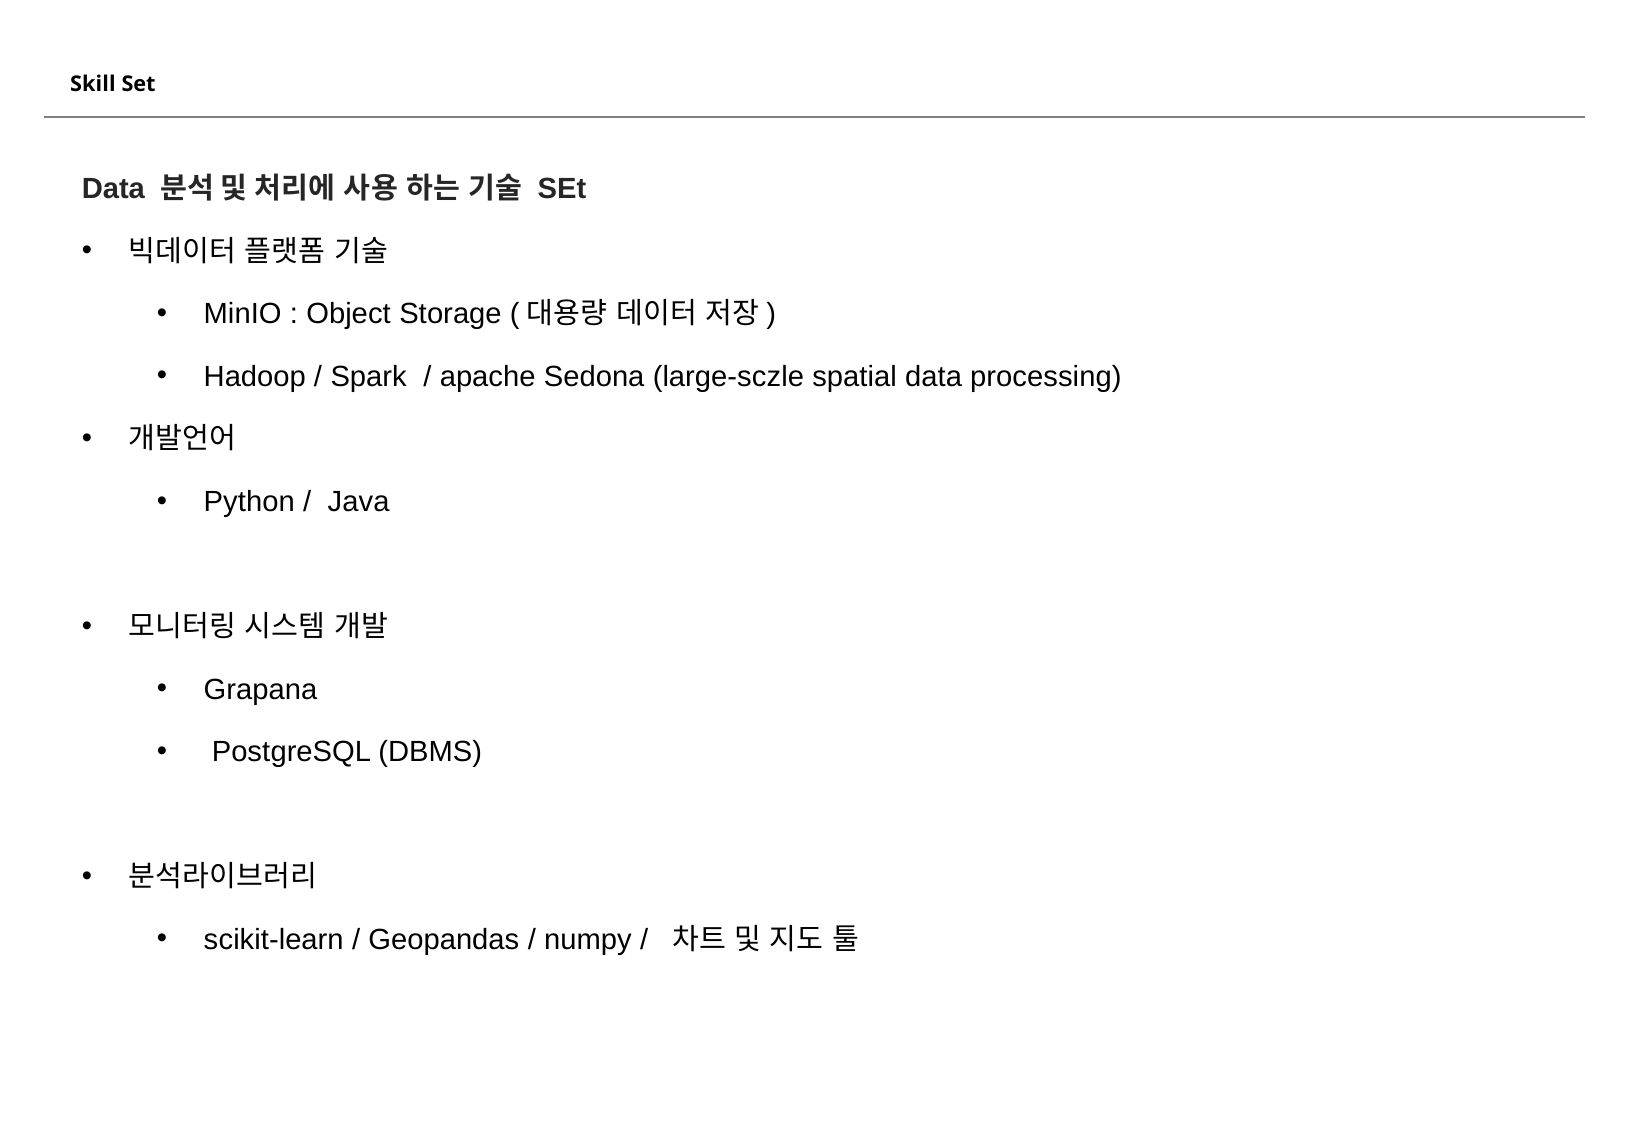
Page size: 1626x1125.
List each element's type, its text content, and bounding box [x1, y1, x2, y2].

text_box Data 분석 및 처리에 사용 하는 기술 SEt 빅데이터 플랫폼 기술 MinIO : Object Storage (대용량 데이터 저장) Hadoop / Spark / apache Sedona (large-sczle spatial data processing) 개발언어 Python / Java 모니터링 시스템 개발 Grapana PostgreSQL (DBMS) 분석라이브러리 scikit-learn / Geopandas / numpy / 차트 및 지도 툴 [67, 147, 1569, 963]
